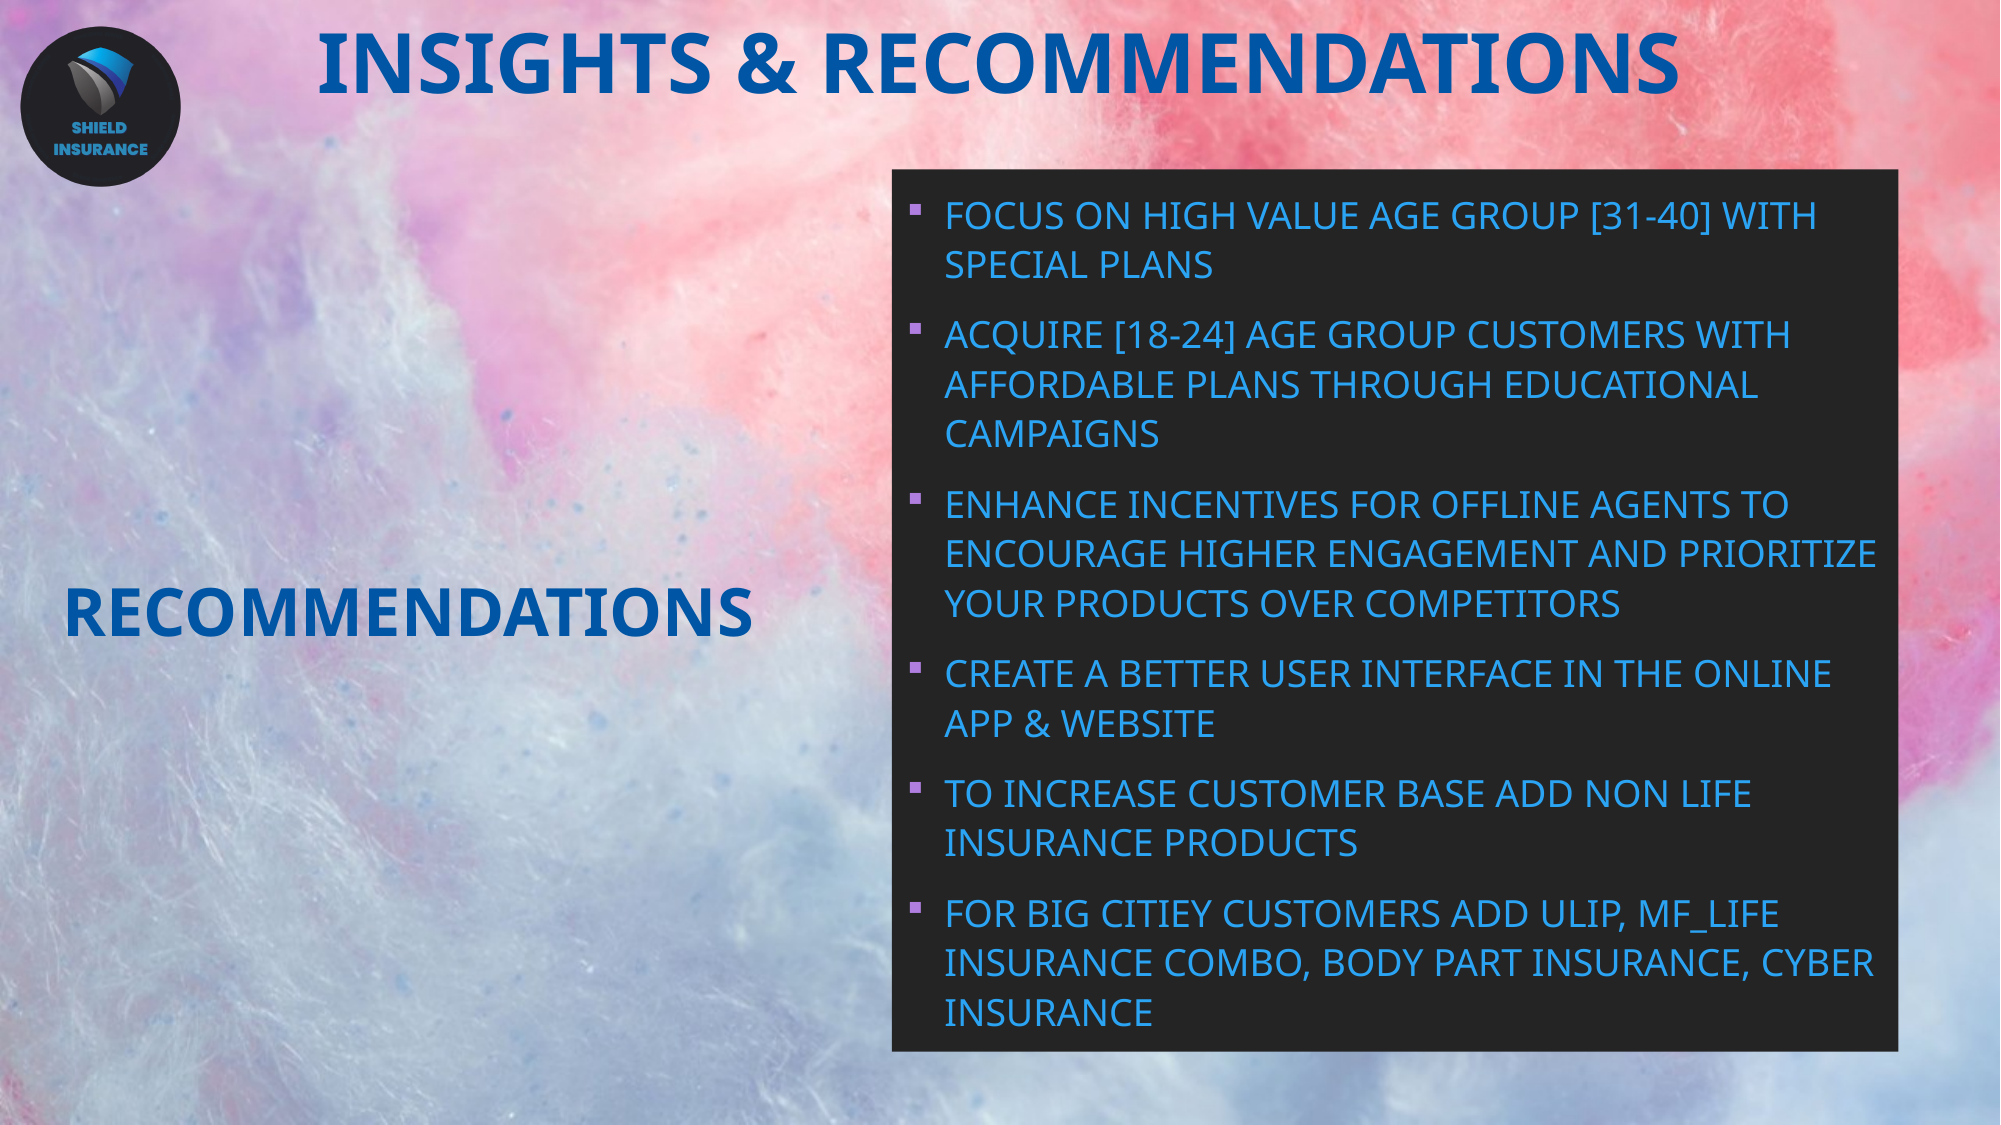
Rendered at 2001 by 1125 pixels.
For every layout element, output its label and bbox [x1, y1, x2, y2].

picture [12, 19, 188, 194]
list [0, 0, 2000, 1125]
